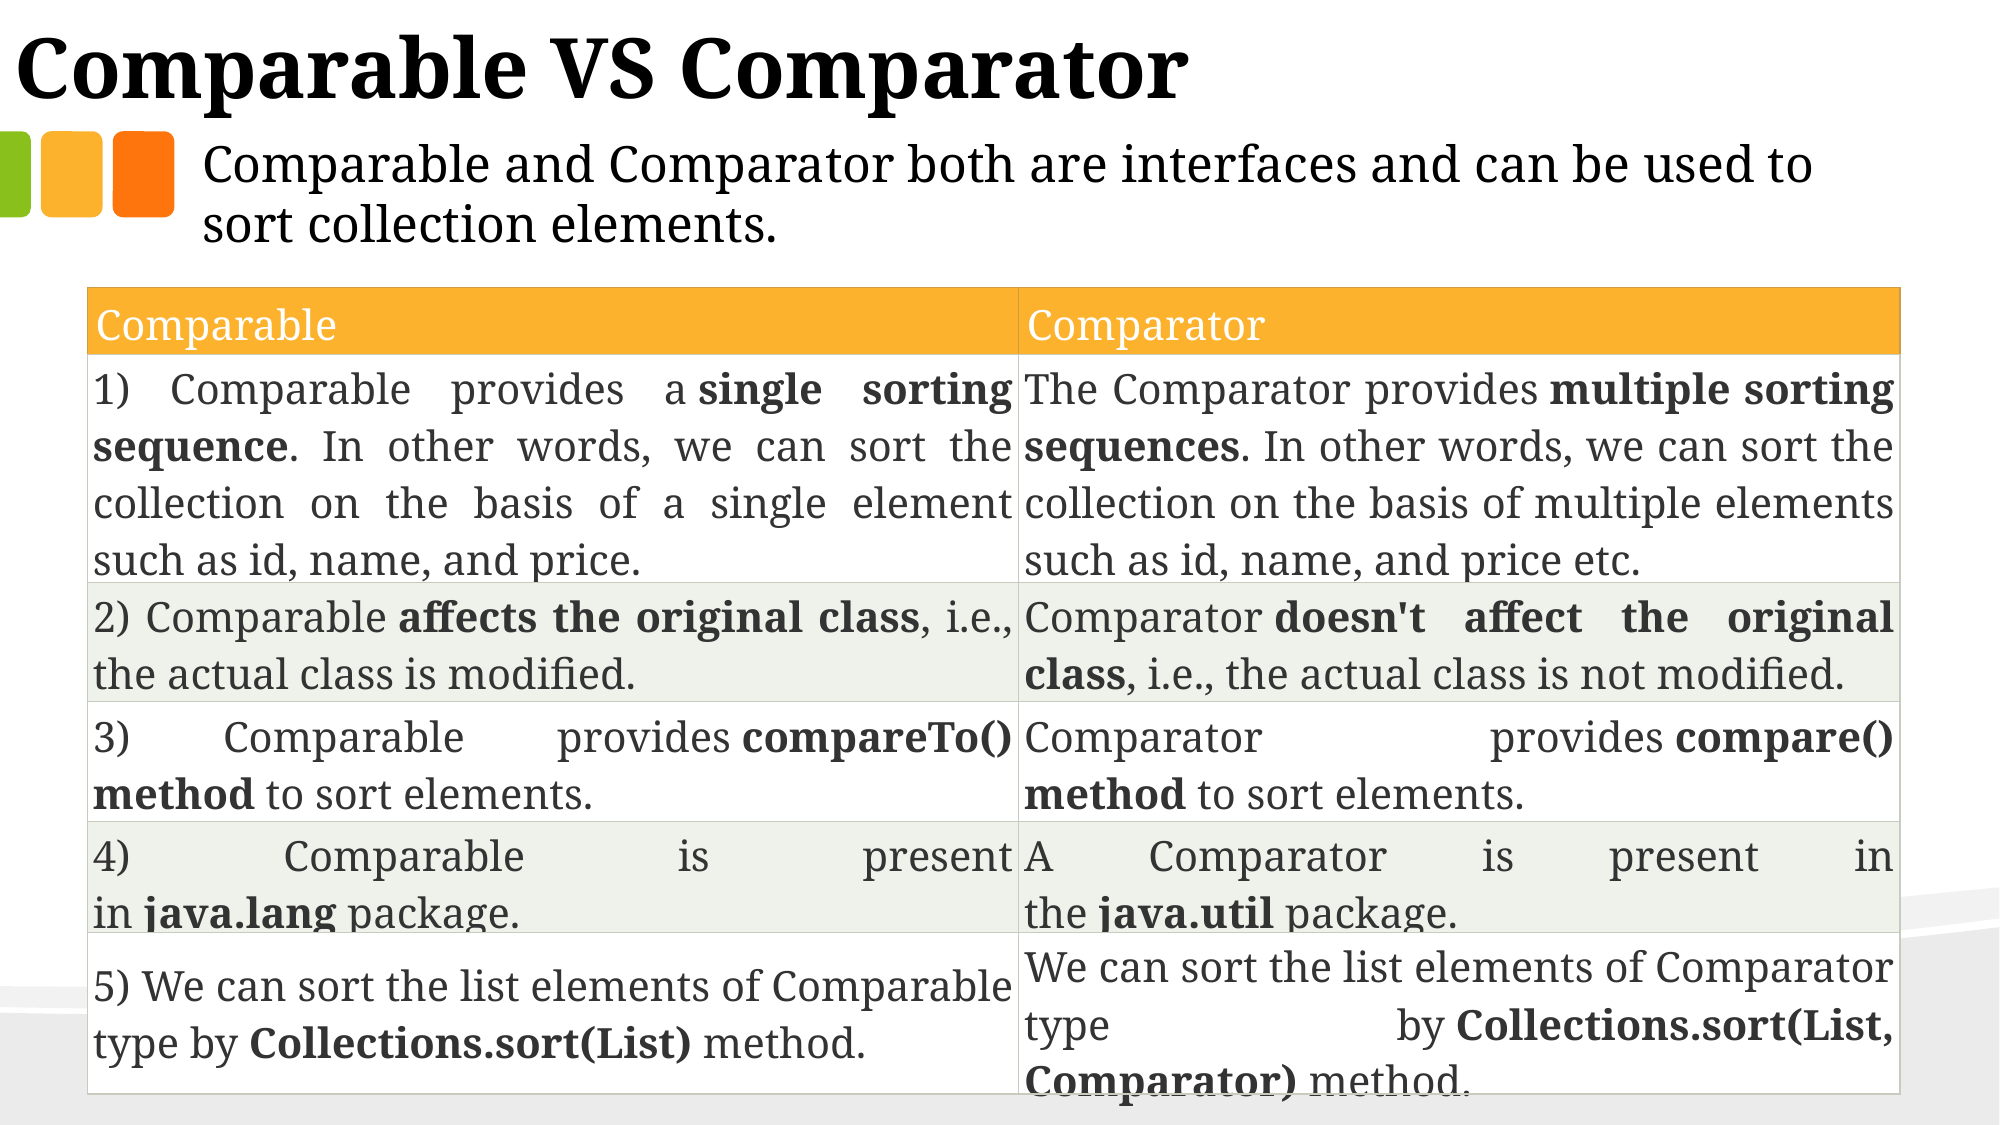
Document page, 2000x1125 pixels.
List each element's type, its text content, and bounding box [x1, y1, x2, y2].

table_cell Comparator provides compare() method to sort elements. [1019, 702, 1899, 821]
table_cell 4) Comparable is present in java.lang package. [88, 822, 1018, 932]
table_cell Comparator doesn't affect the original class, i.e., the actual class is not modified. [1019, 583, 1899, 701]
table_cell The Comparator provides multiple sorting sequences. In other words, we can sort the collection on the basis of multiple elements such as id, name, and price etc. [1019, 355, 1899, 582]
table_cell We can sort the list elements of Comparator type by Collections.sort(List, Comparator) method. [1019, 933, 1899, 1093]
table_cell A Comparator is present in the java.util package. [1019, 822, 1899, 932]
table_cell 5) We can sort the list elements of Comparable type by Collections.sort(List) method. [88, 933, 1018, 1093]
table_cell 3) Comparable provides compareTo() method to sort elements. [88, 702, 1018, 821]
table_cell 2) Comparable affects the original class, i.e., the actual class is modified. [88, 583, 1018, 701]
table_header Comparator [1019, 288, 1899, 354]
table_cell 1) Comparable provides a single sorting sequence. In other words, we can sort the collection on the basis of a single element such as id, name, and price. [88, 355, 1018, 582]
text_box Comparable VS Comparator [0, 0, 1551, 125]
table_header Comparable [88, 288, 1018, 354]
text_box Comparable and Comparator both are interfaces and can be used to sort collection elements. [187, 124, 1878, 260]
